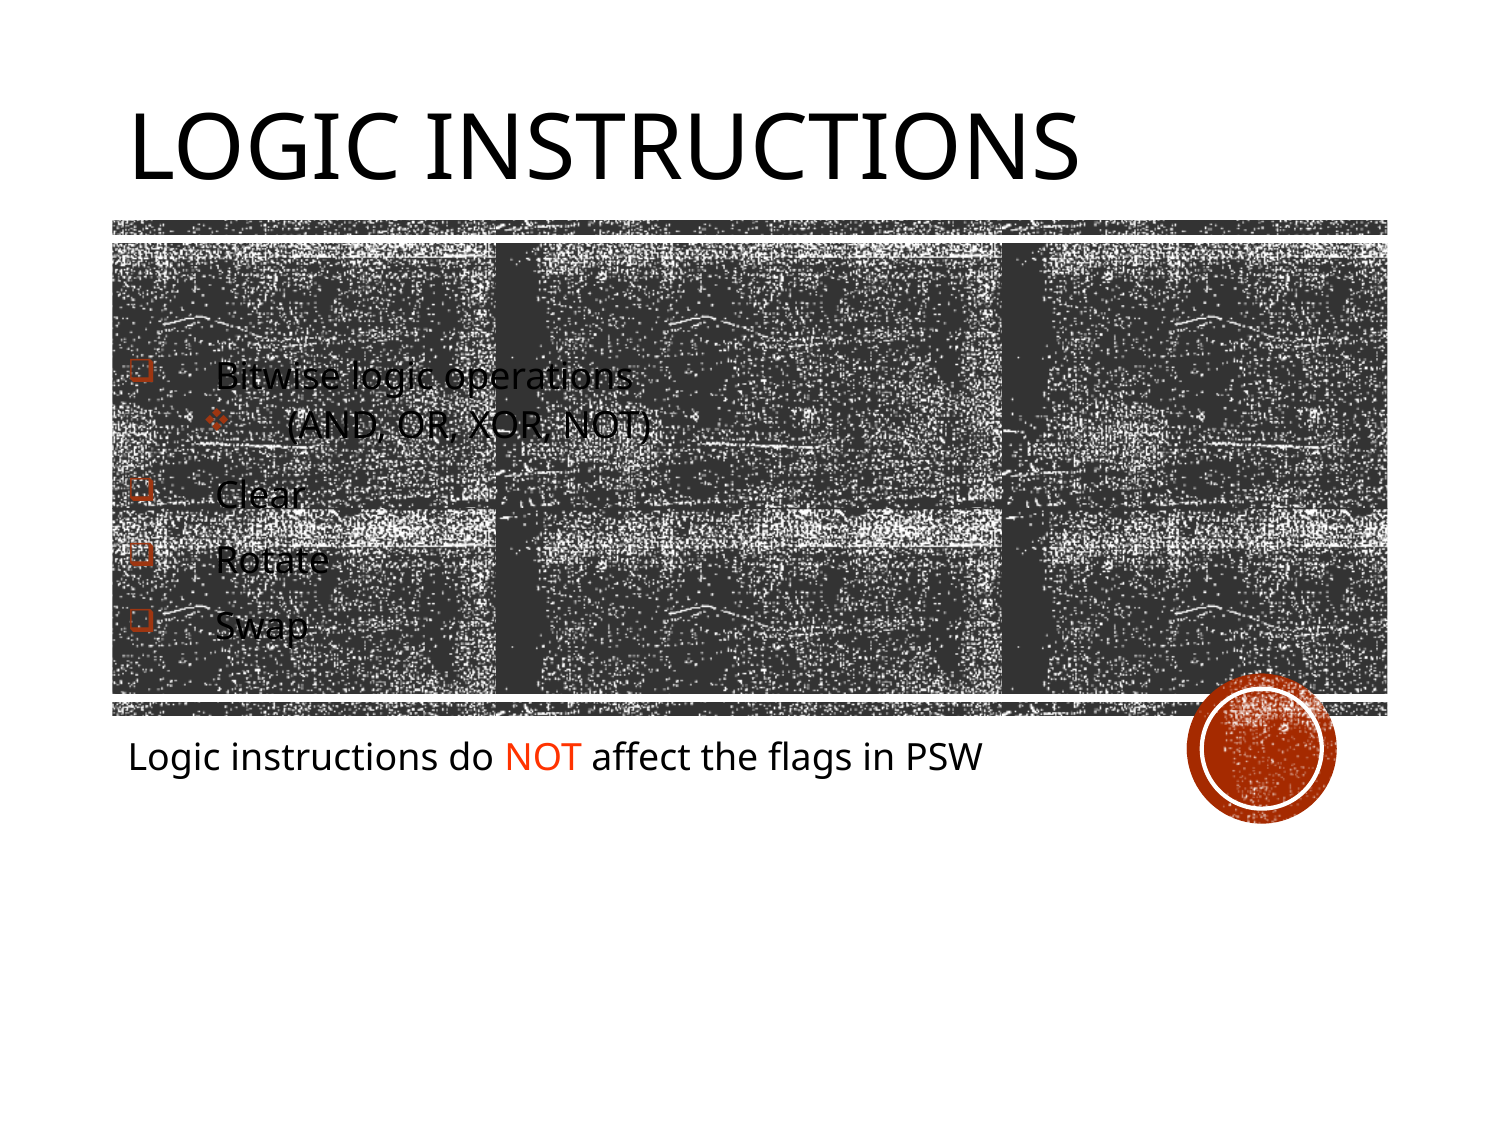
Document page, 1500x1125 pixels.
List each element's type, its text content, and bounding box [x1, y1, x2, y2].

subtitle Bitwise logic operations (AND, OR, XOR, NOT) Clear Rotate Swap Logic instructions do NOT affect the flags in PSW [112, 350, 1450, 894]
title Logic Instructions [112, 101, 1388, 290]
